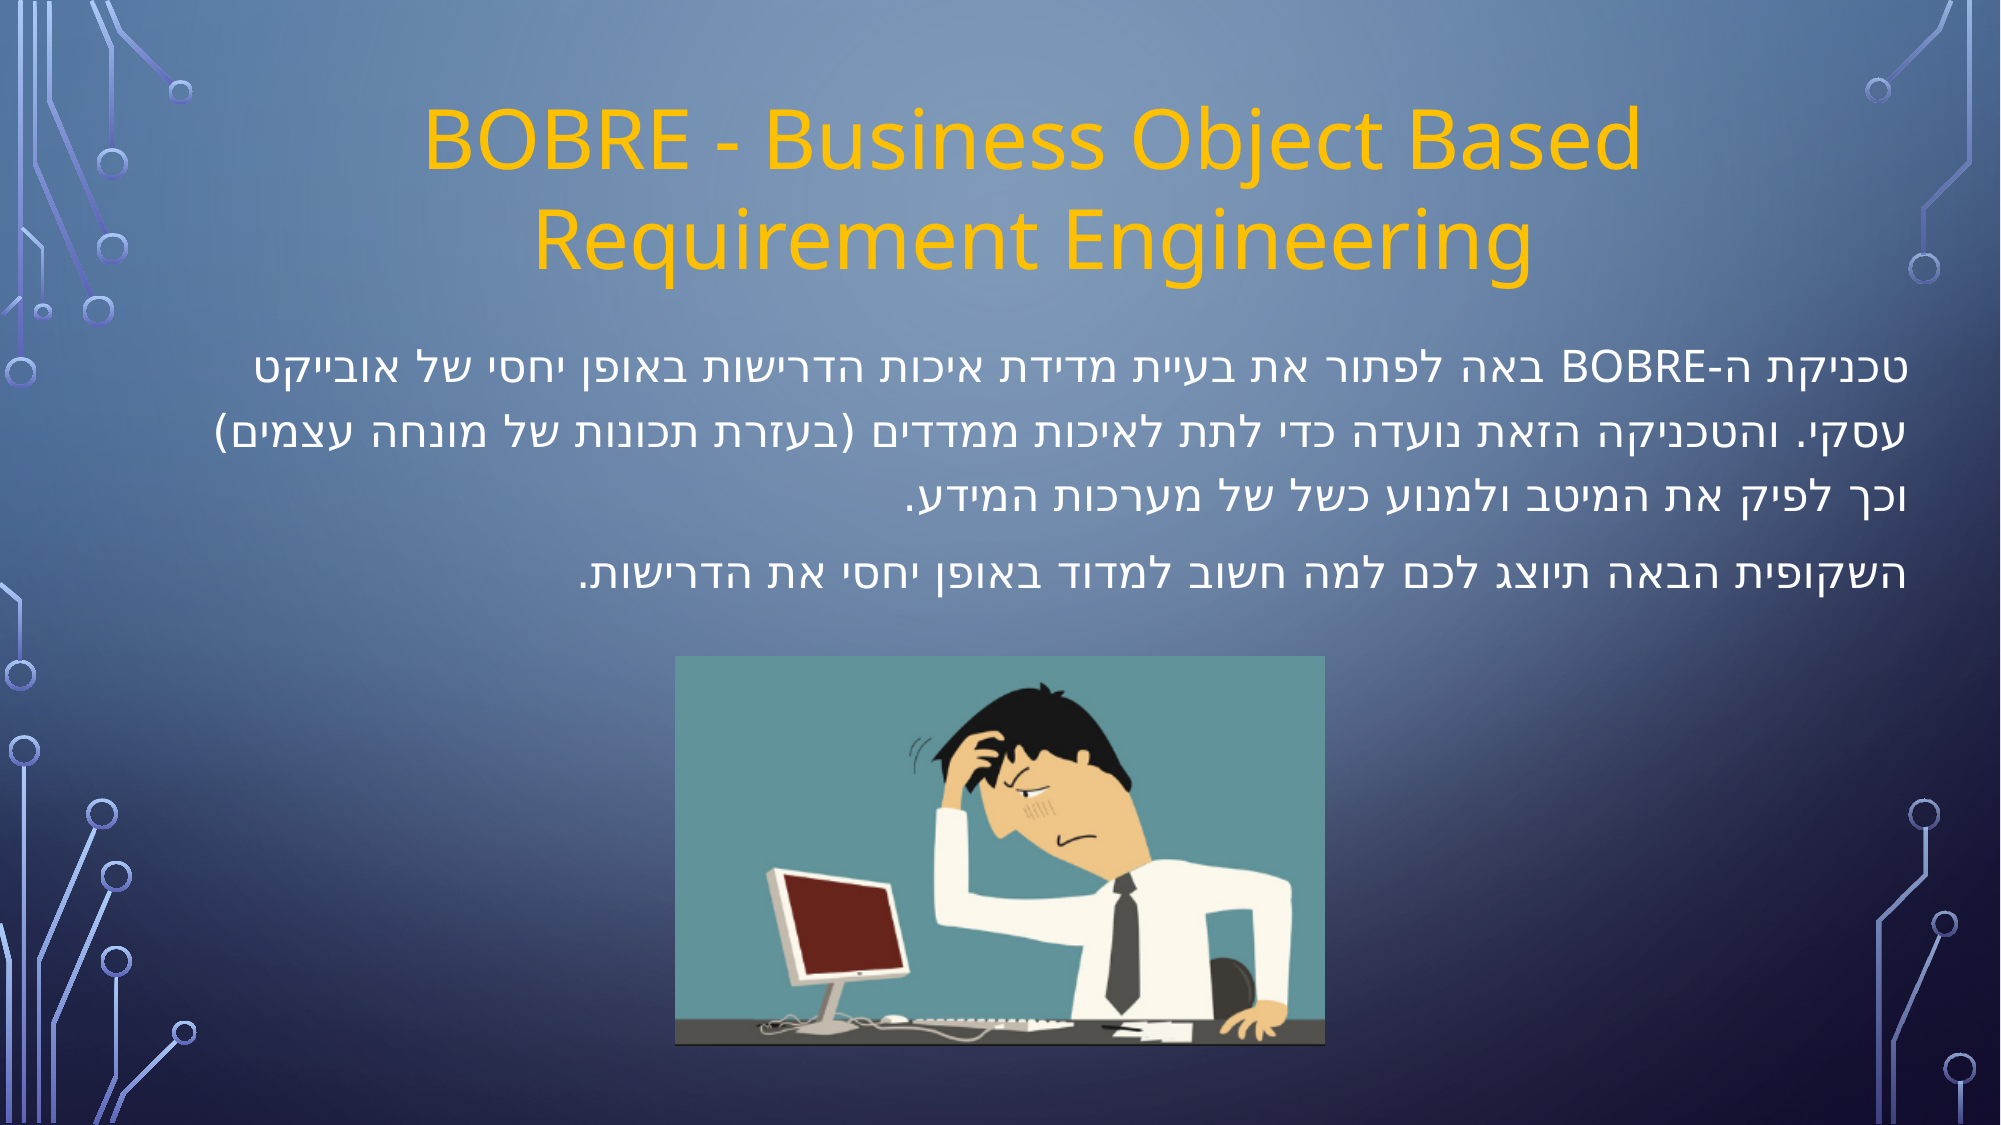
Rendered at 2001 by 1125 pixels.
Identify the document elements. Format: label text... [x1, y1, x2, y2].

text_box BOBRE - Business Object Based Requirement Engineering [316, 78, 1751, 294]
list טכניקת ה-BOBRE באה לפתור את בעיית מדידת איכות הדרישות באופן יחסי של אובייקט עסקי. והטכניקה הזאת נועדה כדי לתת לאיכות ממדדים (בעזרת תכונות של מונחה עצמים) וכך לפיק את המיטב ולמנוע כשל של מערכות המידע. השקופית הבאה תיוצג לכם למה חשוב למדוד באופן יחסי את הדרישות. [187, 319, 1925, 611]
picture [674, 656, 1326, 1047]
